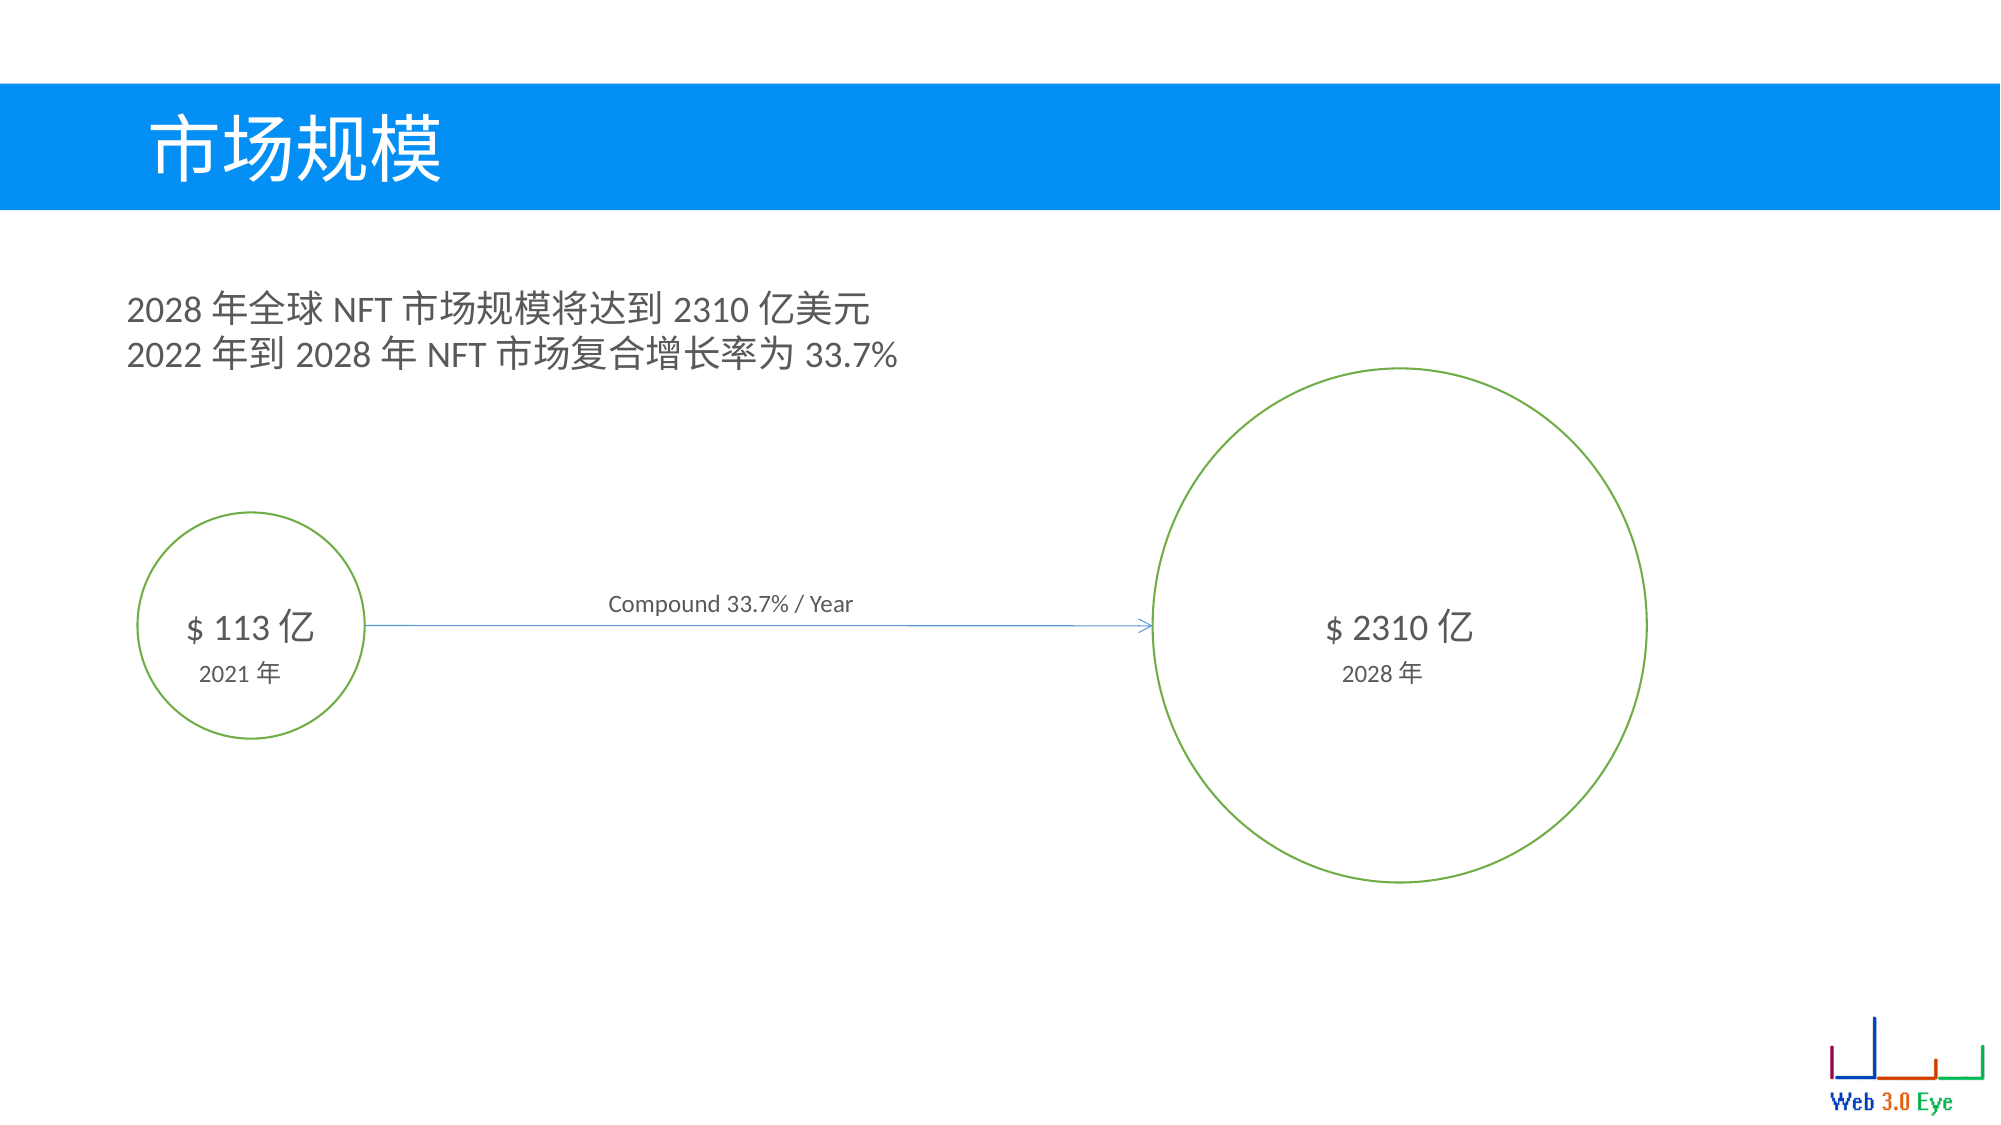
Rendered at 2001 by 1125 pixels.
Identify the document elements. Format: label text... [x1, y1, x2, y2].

text_box Compound 33.7% / Year [593, 580, 869, 625]
picture [1824, 1013, 1989, 1119]
text_box $ 2310亿 [1151, 367, 1648, 884]
text_box 2021年 [184, 650, 296, 696]
title 市场规模 [0, 83, 2000, 211]
text_box $ 113亿 [136, 511, 366, 740]
text_box 2028年全球NFT市场规模将达到2310亿美元 2022年到2028年NFT市场复合增长率为33.7% [111, 277, 913, 383]
text_box 2028年 [1327, 650, 1439, 696]
